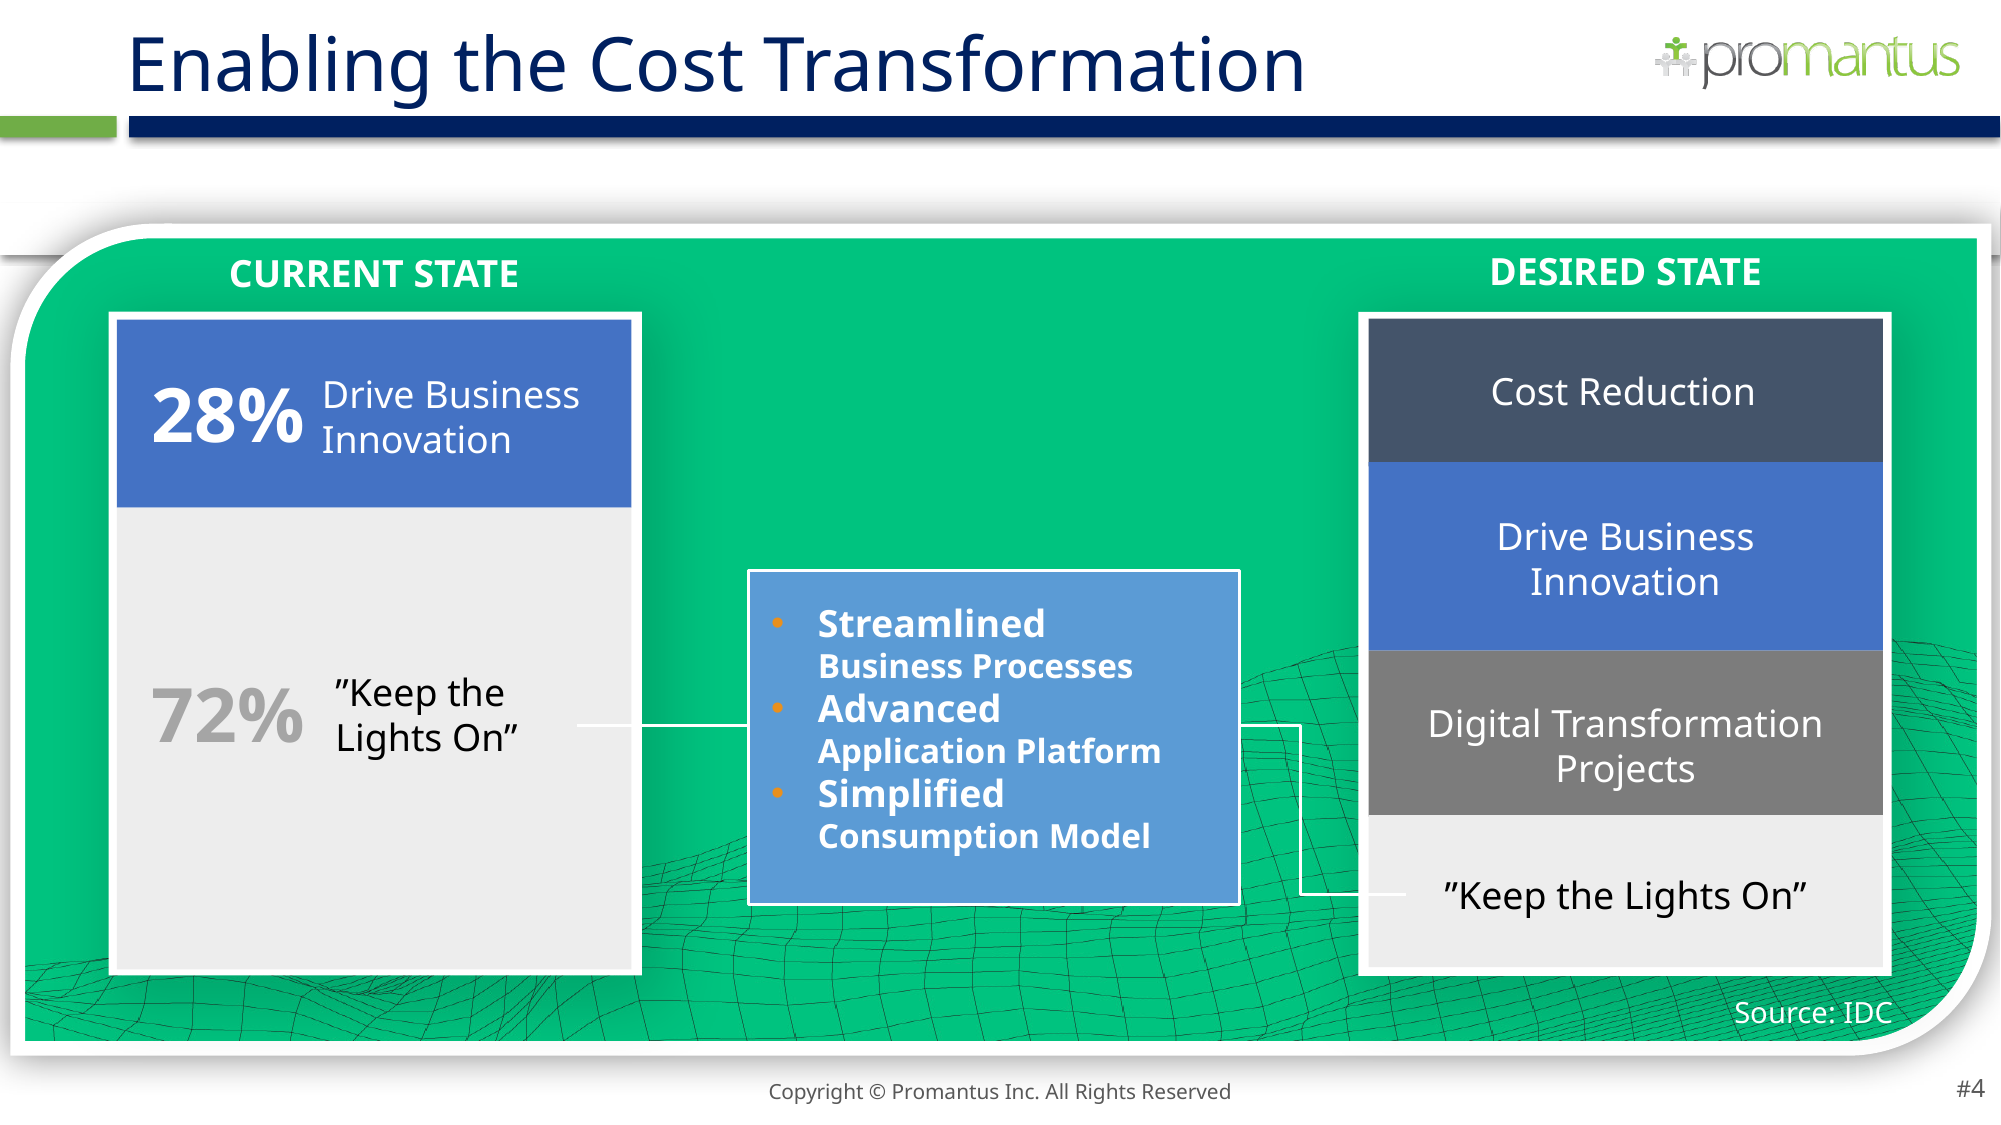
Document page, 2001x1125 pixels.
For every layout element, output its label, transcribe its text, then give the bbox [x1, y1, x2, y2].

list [17, 230, 1985, 1049]
picture [1648, 20, 1964, 100]
title Enabling the Cost Transformation [111, 23, 1640, 100]
